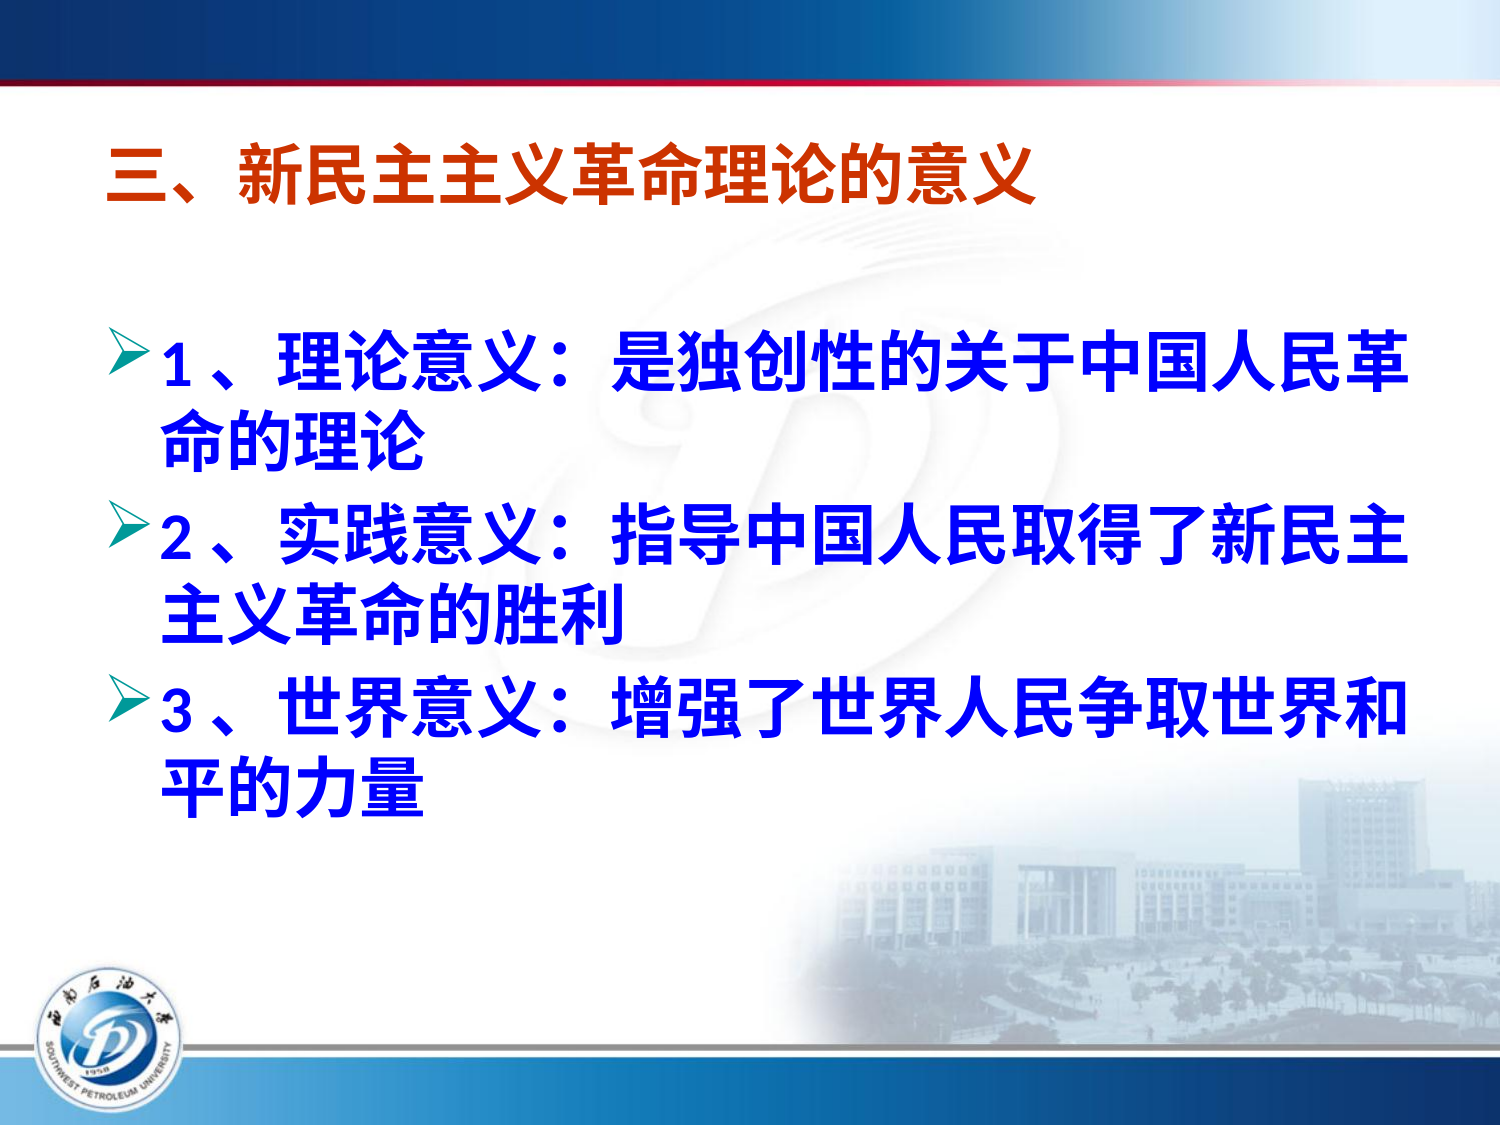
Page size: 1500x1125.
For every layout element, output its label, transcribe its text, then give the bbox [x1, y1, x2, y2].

list 三、新民主主义革命理论的意义 1、理论意义：是独创性的关于中国人民革命的理论 2、实践意义：指导中国人民取得了新民主主义革命的胜利 3、世界意义：增强了世界人民争取世界和平的力量 [88, 125, 1439, 868]
picture [0, 0, 1500, 1125]
